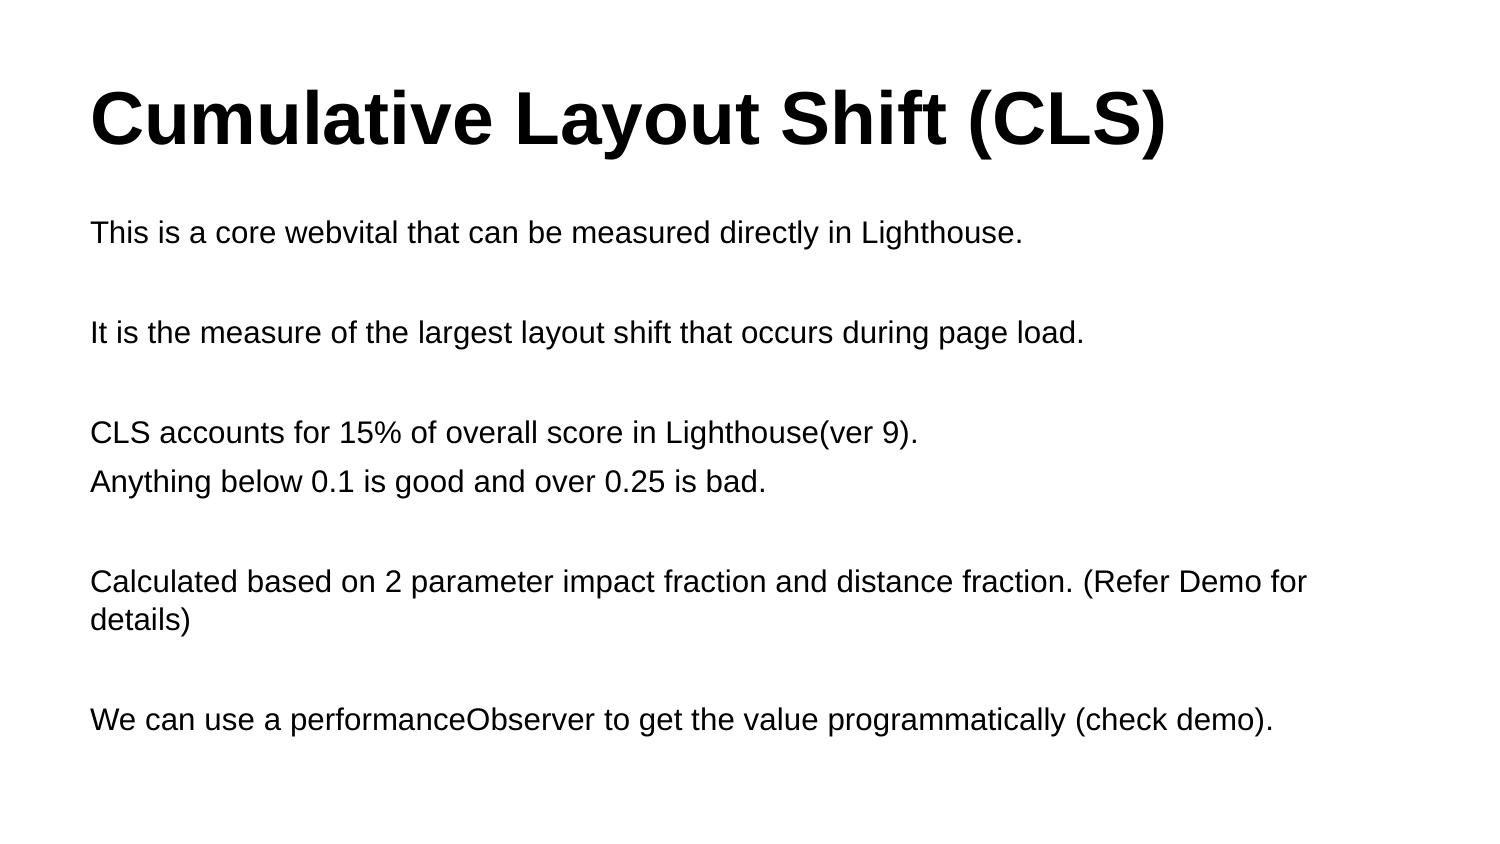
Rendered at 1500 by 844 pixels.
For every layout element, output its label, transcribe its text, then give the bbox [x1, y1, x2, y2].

title Cumulative Layout Shift (CLS) [75, 33, 1425, 175]
list This is a core webvital that can be measured directly in Lighthouse. It is the measure of the largest layout shift that occurs during page load. CLS accounts for 15% of overall score in Lighthouse(ver 9). Anything below 0.1 is good and over 0.25 is bad. Calculated based on 2 parameter impact fraction and distance fraction. (Refer Demo for details) We can use a performanceObserver to get the value programmatically (check demo). [75, 196, 1425, 765]
